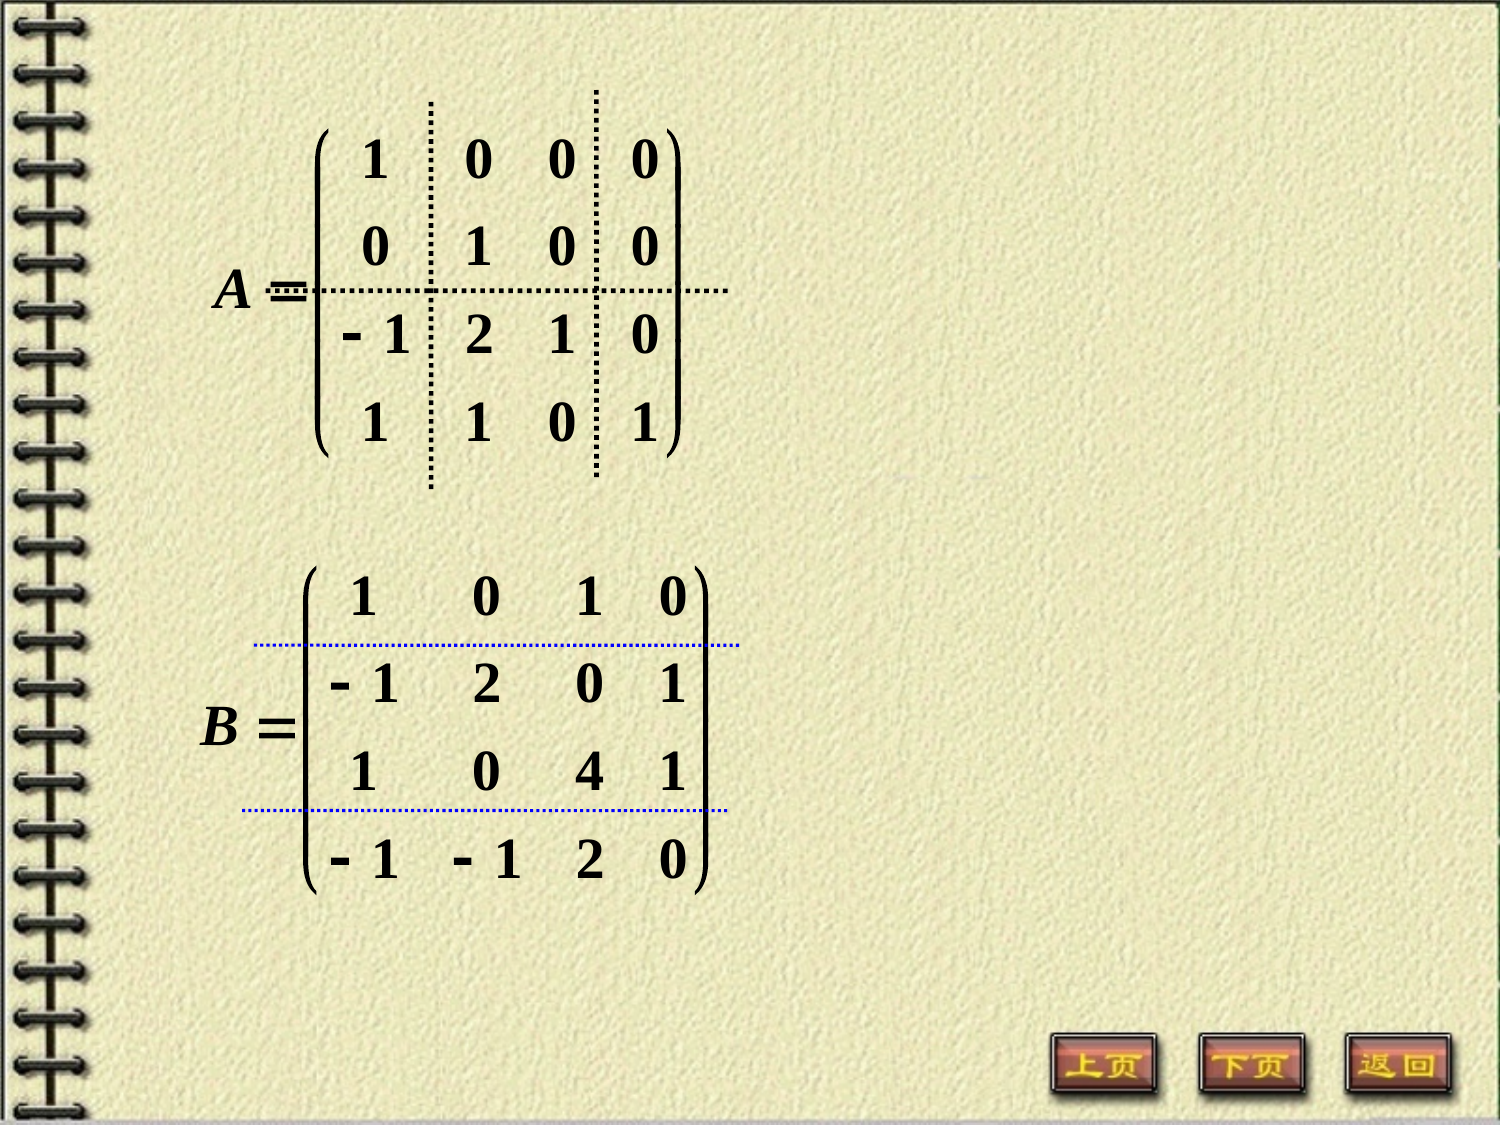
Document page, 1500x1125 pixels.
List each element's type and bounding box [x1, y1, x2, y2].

text_box [194, 562, 720, 899]
text_box [206, 125, 693, 462]
picture [0, 0, 1500, 1125]
